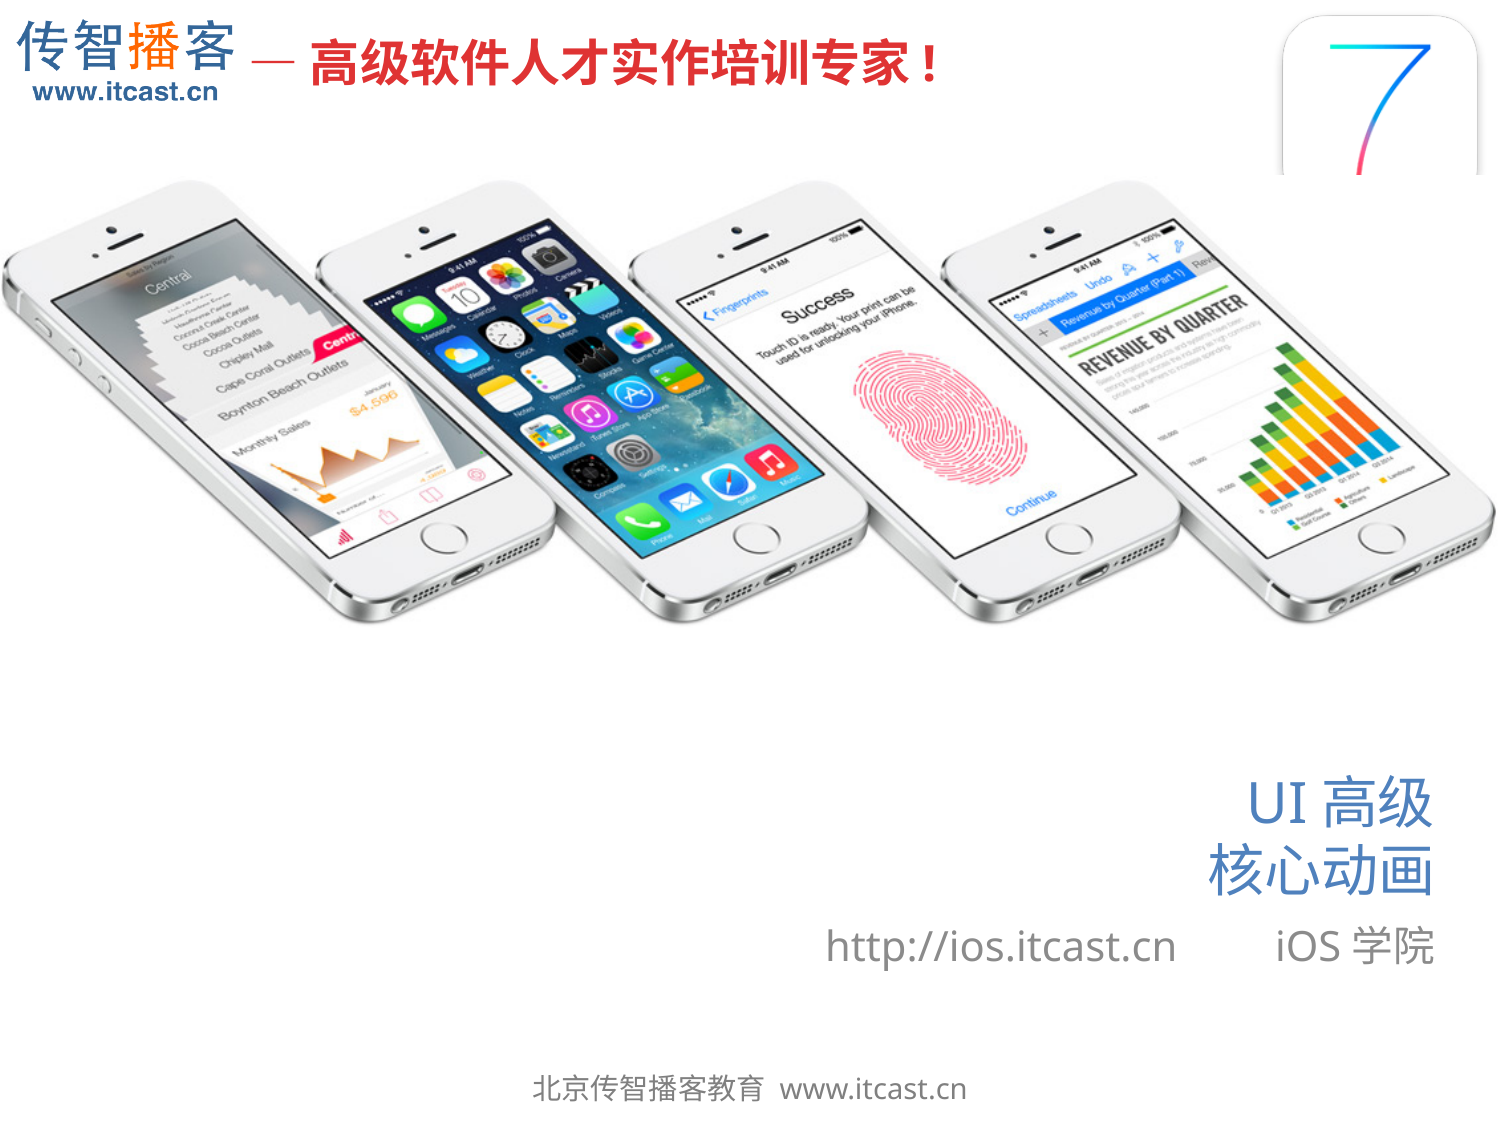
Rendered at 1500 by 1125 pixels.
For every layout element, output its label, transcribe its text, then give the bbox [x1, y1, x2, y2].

subtitle http://ios.itcast.cn iOS学院 [55, 912, 1450, 1036]
title UI高级 核心动画 [55, 758, 1450, 912]
picture [16, 19, 234, 101]
picture [0, 0, 1500, 628]
